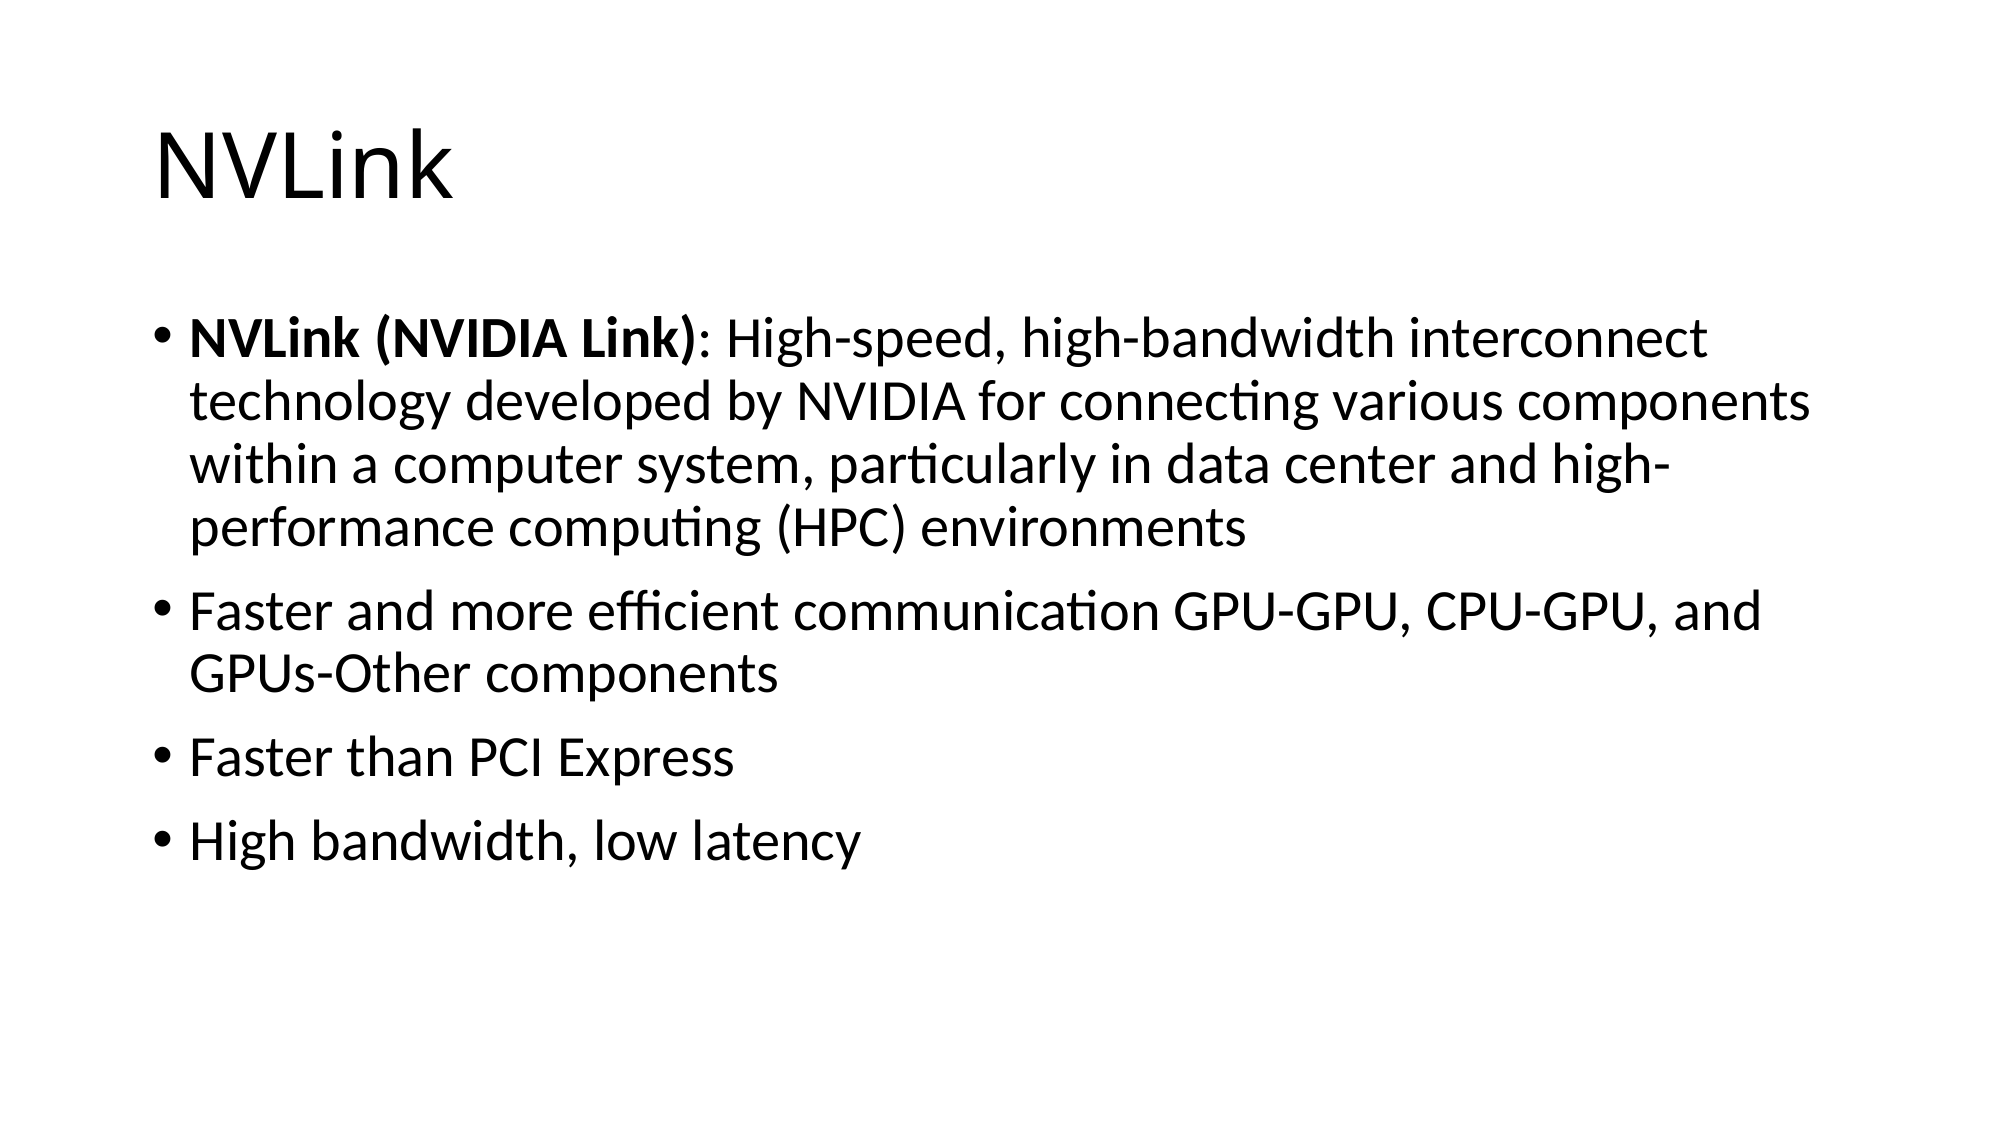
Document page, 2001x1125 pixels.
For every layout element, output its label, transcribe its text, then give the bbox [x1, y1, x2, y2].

title NVLink [137, 59, 1863, 278]
list NVLink (NVIDIA Link): High-speed, high-bandwidth interconnect technology developed by NVIDIA for connecting various components within a computer system, particularly in data center and high-performance computing (HPC) environments Faster and more efficient communication GPU-GPU, CPU-GPU, and GPUs-Other components Faster than PCI Express High bandwidth, low latency [137, 299, 1863, 1014]
